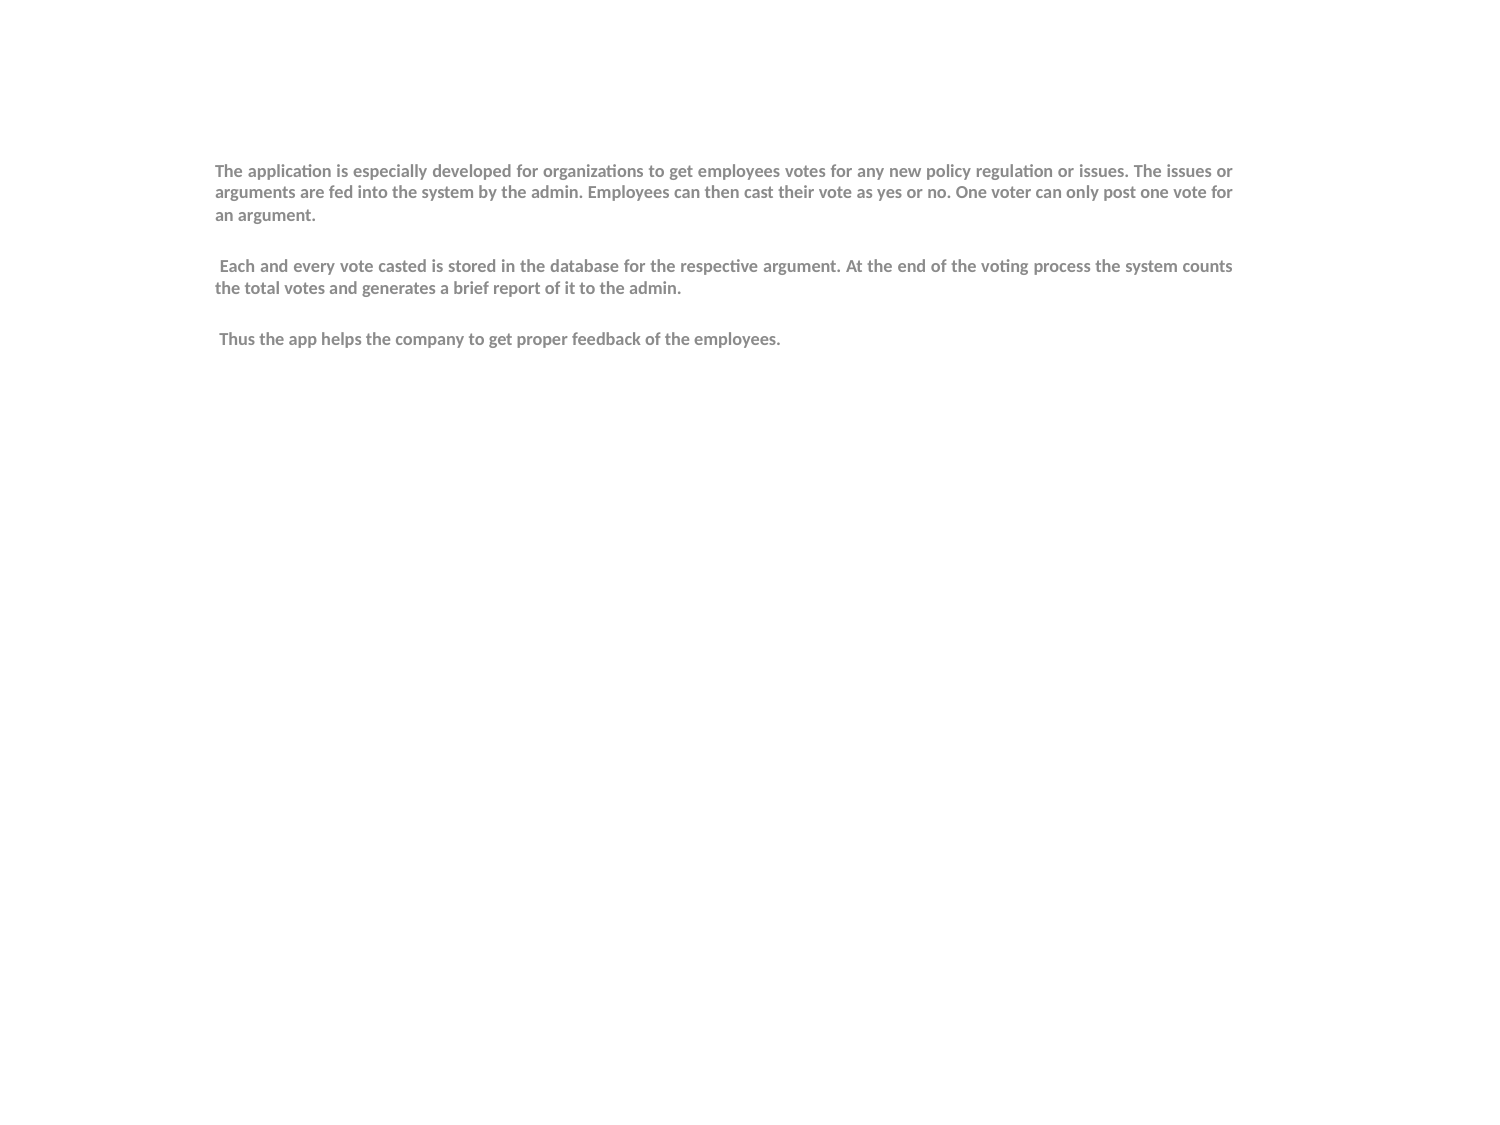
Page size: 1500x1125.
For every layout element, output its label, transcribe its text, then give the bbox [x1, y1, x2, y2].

subtitle The application is especially developed for organizations to get employees votes for any new policy regulation or issues. The issues or arguments are fed into the system by the admin. Employees can then cast their vote as yes or no. One voter can only post one vote for an argument. Each and every vote casted is stored in the database for the respective argument. At the end of the voting process the system counts the total votes and generates a brief report of it to the admin. Thus the app helps the company to get proper feedback of the employees. [200, 99, 1250, 388]
